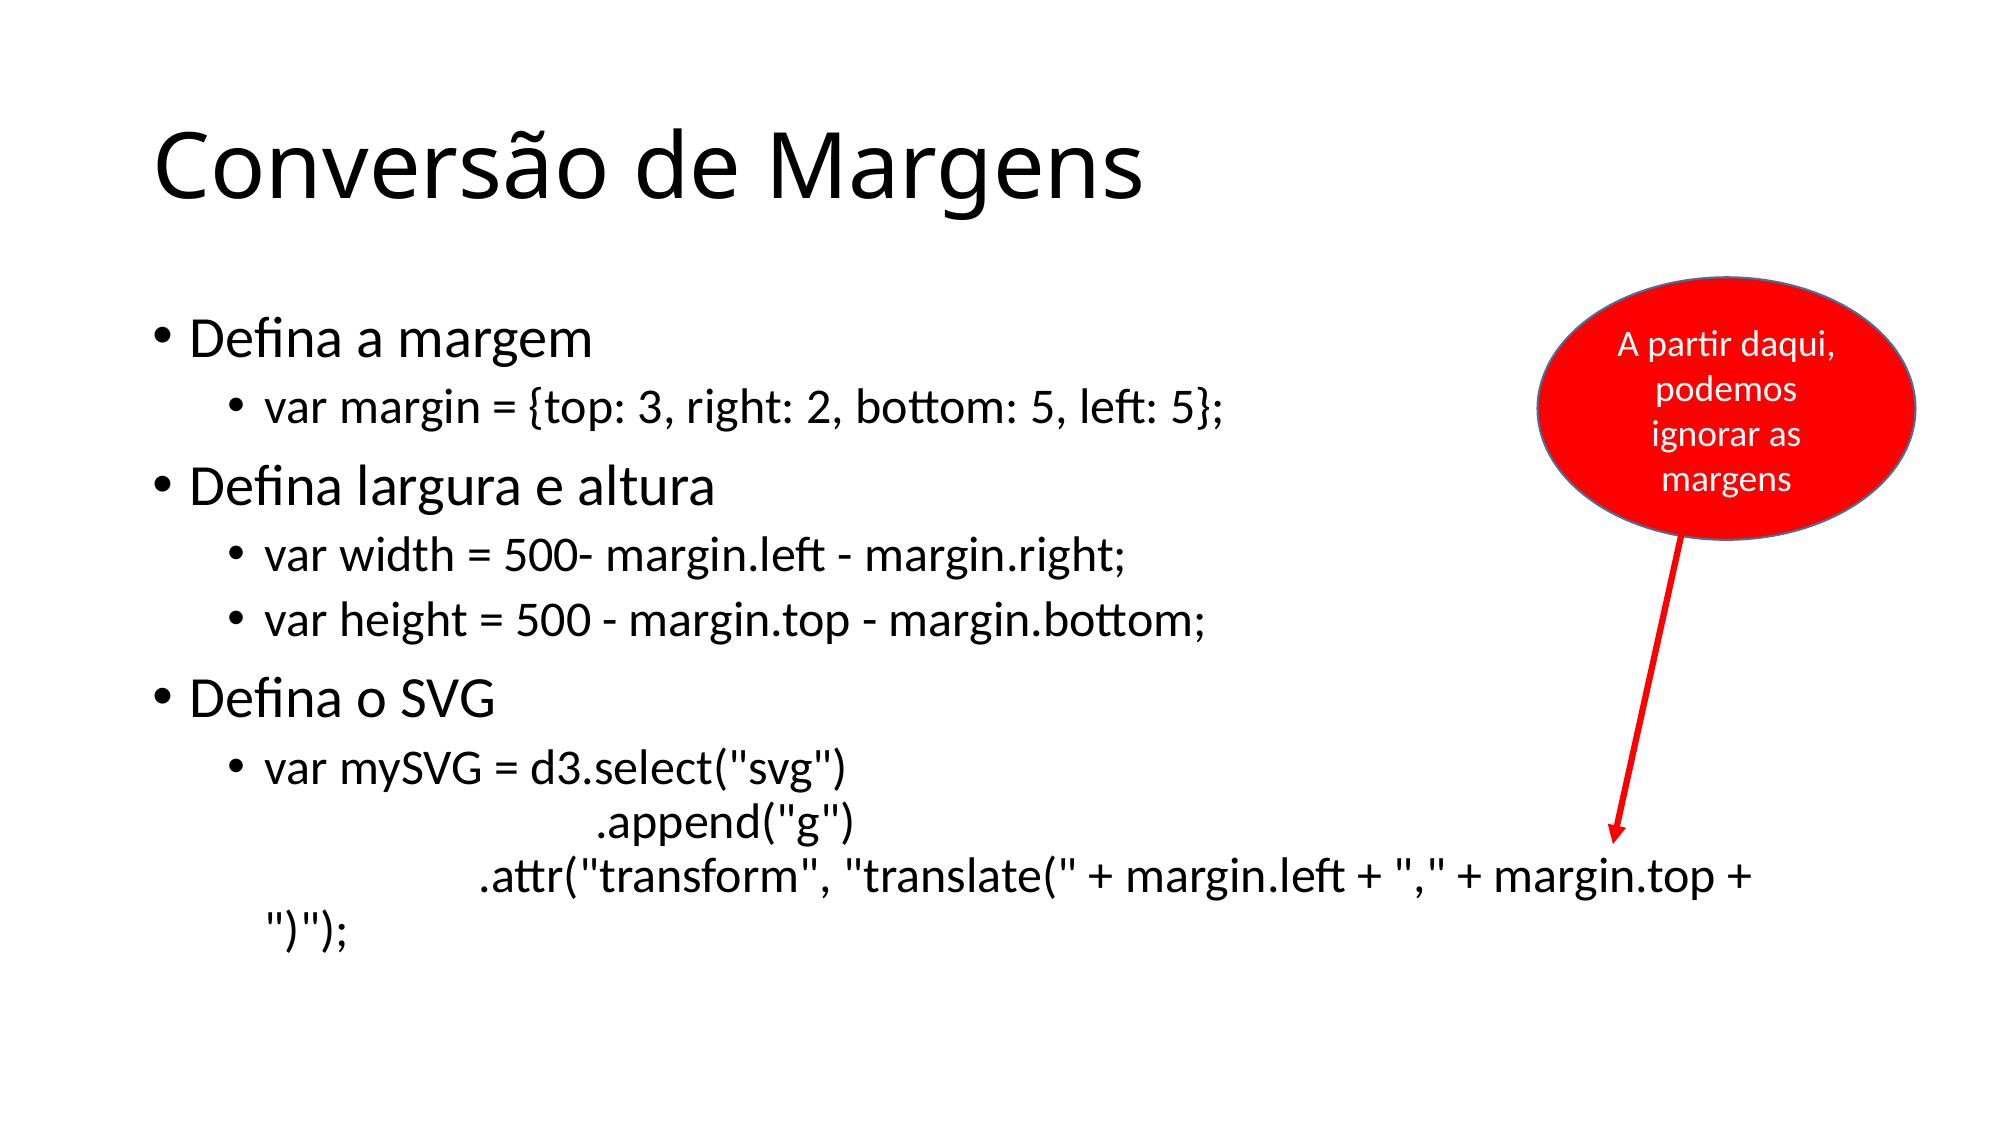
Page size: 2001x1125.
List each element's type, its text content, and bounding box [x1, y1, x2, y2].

title Conversão de Margens [137, 59, 1863, 278]
list Defina a margem var margin = {top: 3, right: 2, bottom: 5, left: 5}; Defina largura e altura var width = 500- margin.left - margin.right; var height = 500 - margin.top - margin.bottom; Defina o SVG var mySVG = d3.select("svg") .append("g") .attr("transform", "translate(" + margin.left + "," + margin.top + ")"); [137, 299, 1863, 1097]
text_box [1612, 518, 1685, 844]
text_box A partir daqui, podemos ignorar as margens [1536, 276, 1917, 541]
